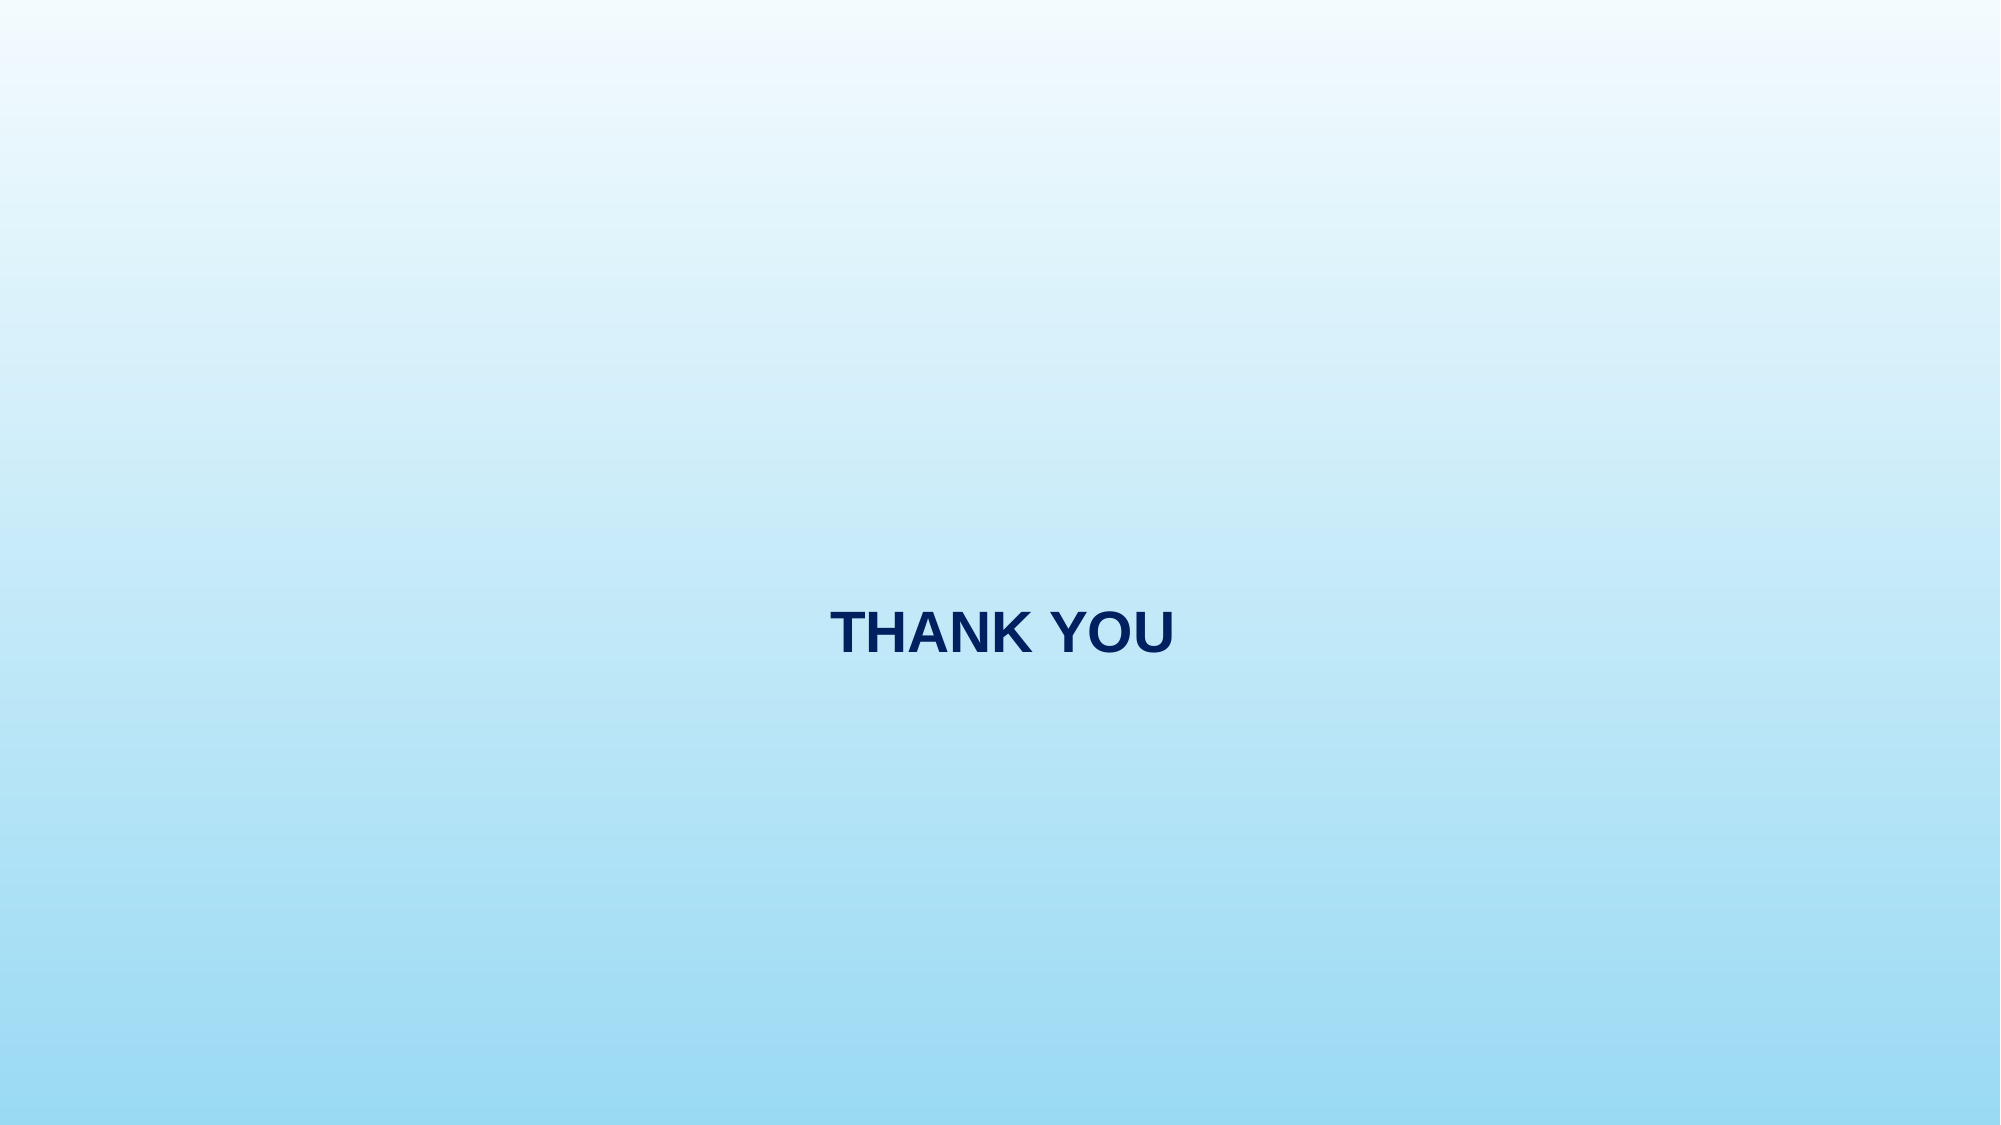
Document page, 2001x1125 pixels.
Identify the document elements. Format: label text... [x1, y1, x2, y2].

title THANK YOU [240, 453, 1766, 672]
